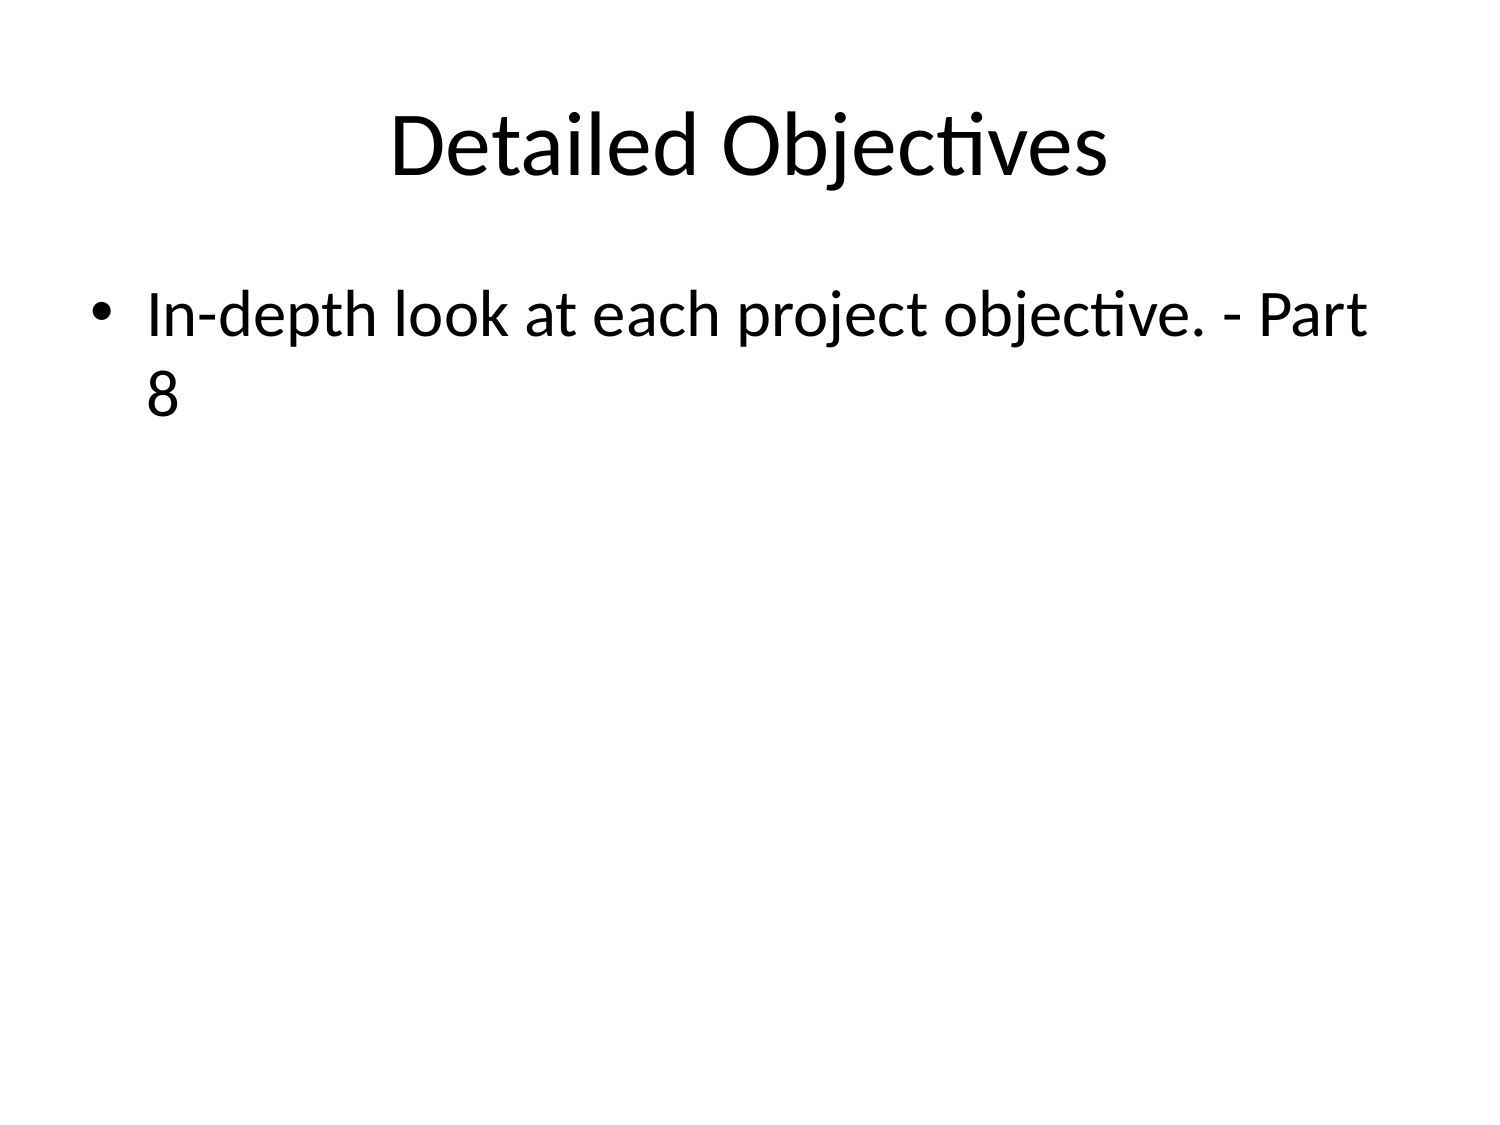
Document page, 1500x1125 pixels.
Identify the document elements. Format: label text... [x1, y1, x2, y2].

title Detailed Objectives [75, 45, 1425, 233]
list In-depth look at each project objective. - Part 8 [75, 262, 1425, 1005]
